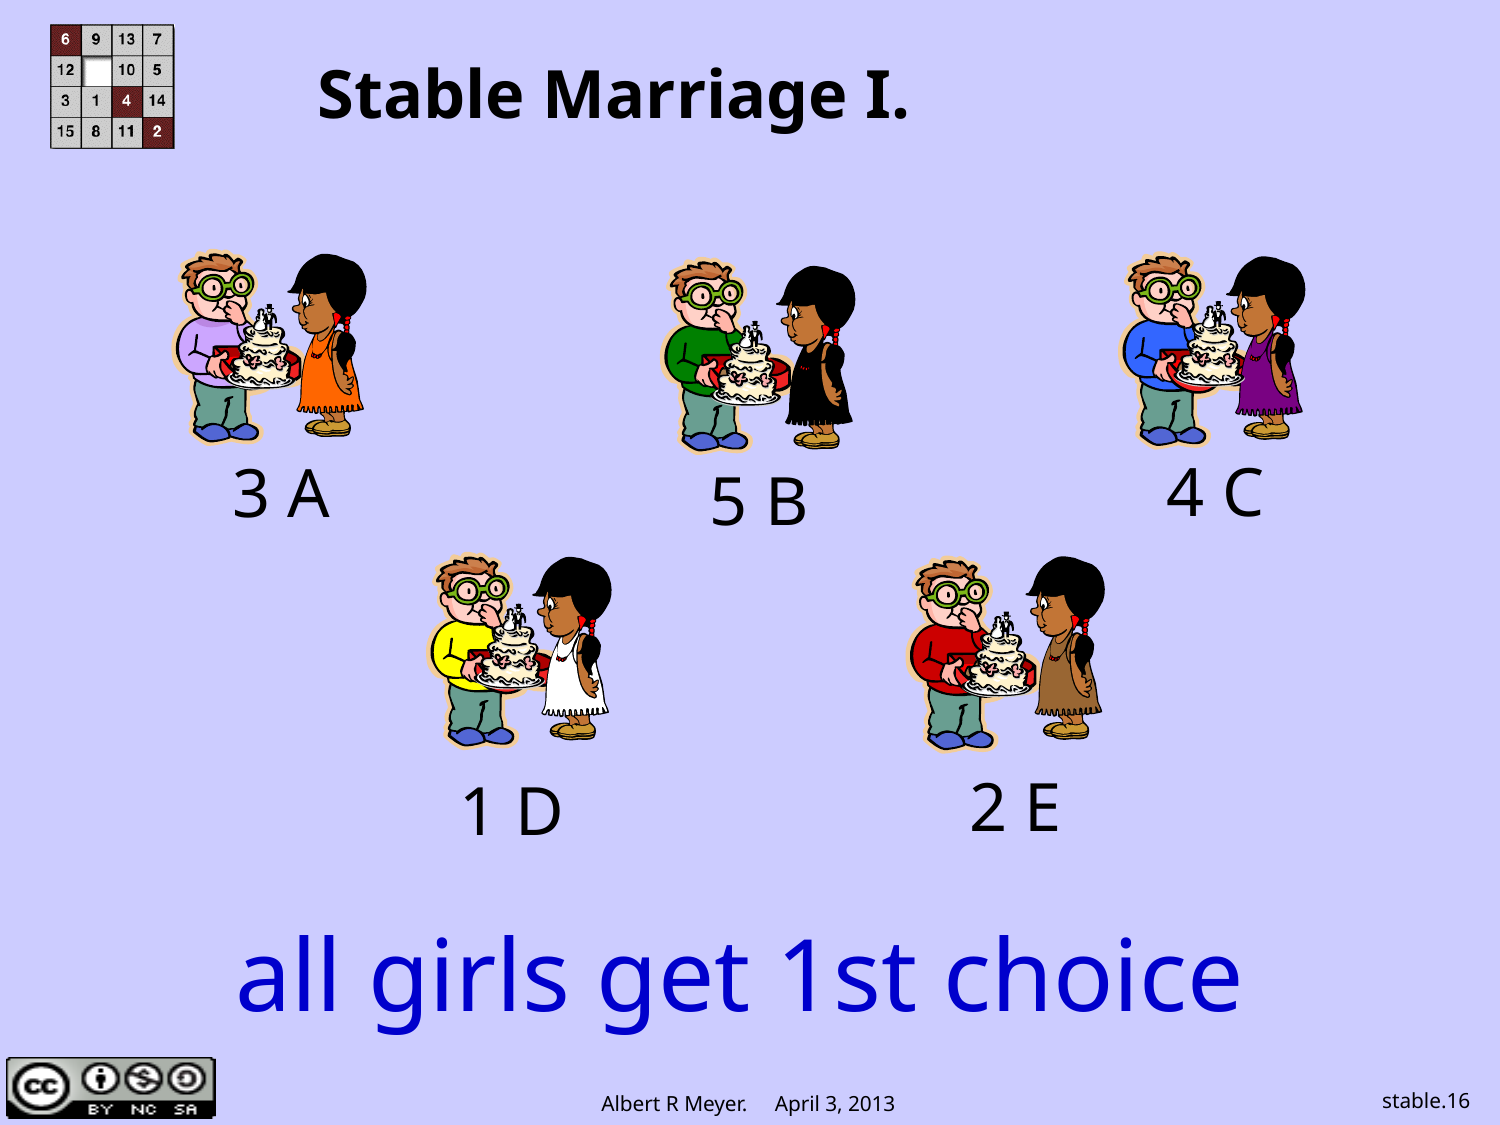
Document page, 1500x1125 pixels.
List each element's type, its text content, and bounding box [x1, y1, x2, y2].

picture [425, 549, 617, 753]
picture [659, 254, 860, 458]
picture [50, 24, 175, 149]
slide_number stable.16 [1241, 1079, 1486, 1121]
text_box 3 A [217, 445, 346, 539]
picture [904, 552, 1110, 757]
text_box 4 C [1152, 449, 1280, 538]
picture [170, 246, 372, 450]
picture [6, 1057, 216, 1119]
text_box 1 D [445, 761, 580, 857]
text_box all girls get 1st choice [220, 903, 1260, 1039]
picture [1117, 248, 1310, 453]
text_box 2 E [954, 756, 1078, 852]
text_box 5 B [694, 458, 824, 547]
title Stable Marriage I. [302, 14, 1194, 171]
